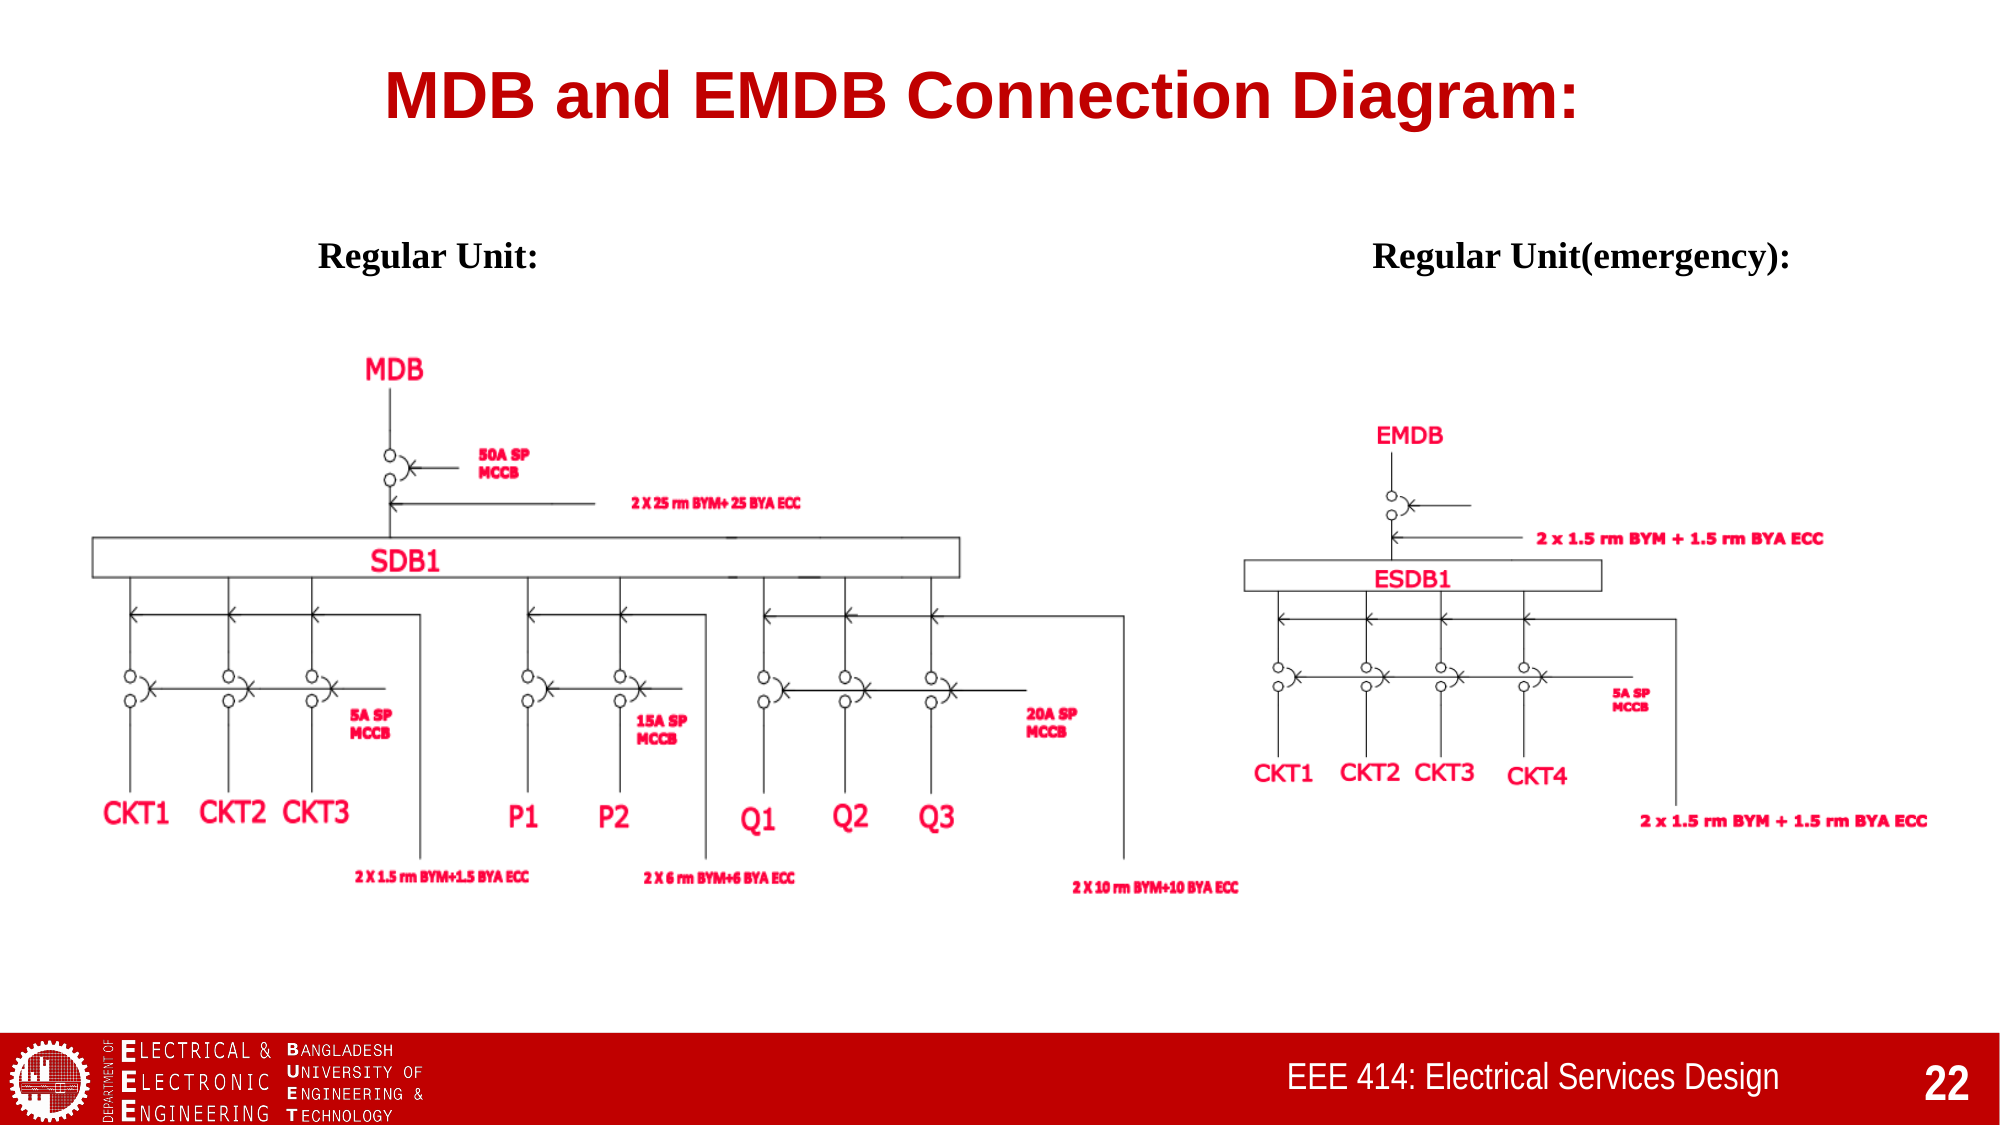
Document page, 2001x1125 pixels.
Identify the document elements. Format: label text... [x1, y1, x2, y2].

picture [68, 340, 2000, 981]
text_box Regular Unit: [303, 216, 643, 284]
title MDB and EMDB Connection Diagram: [120, 0, 1846, 206]
text_box Regular Unit(emergency): [1357, 216, 1831, 284]
slide_number EEE 414: Electrical Services Design [1272, 1044, 1875, 1118]
slide_number 22 [1874, 1049, 1985, 1119]
picture [8, 1039, 437, 1123]
